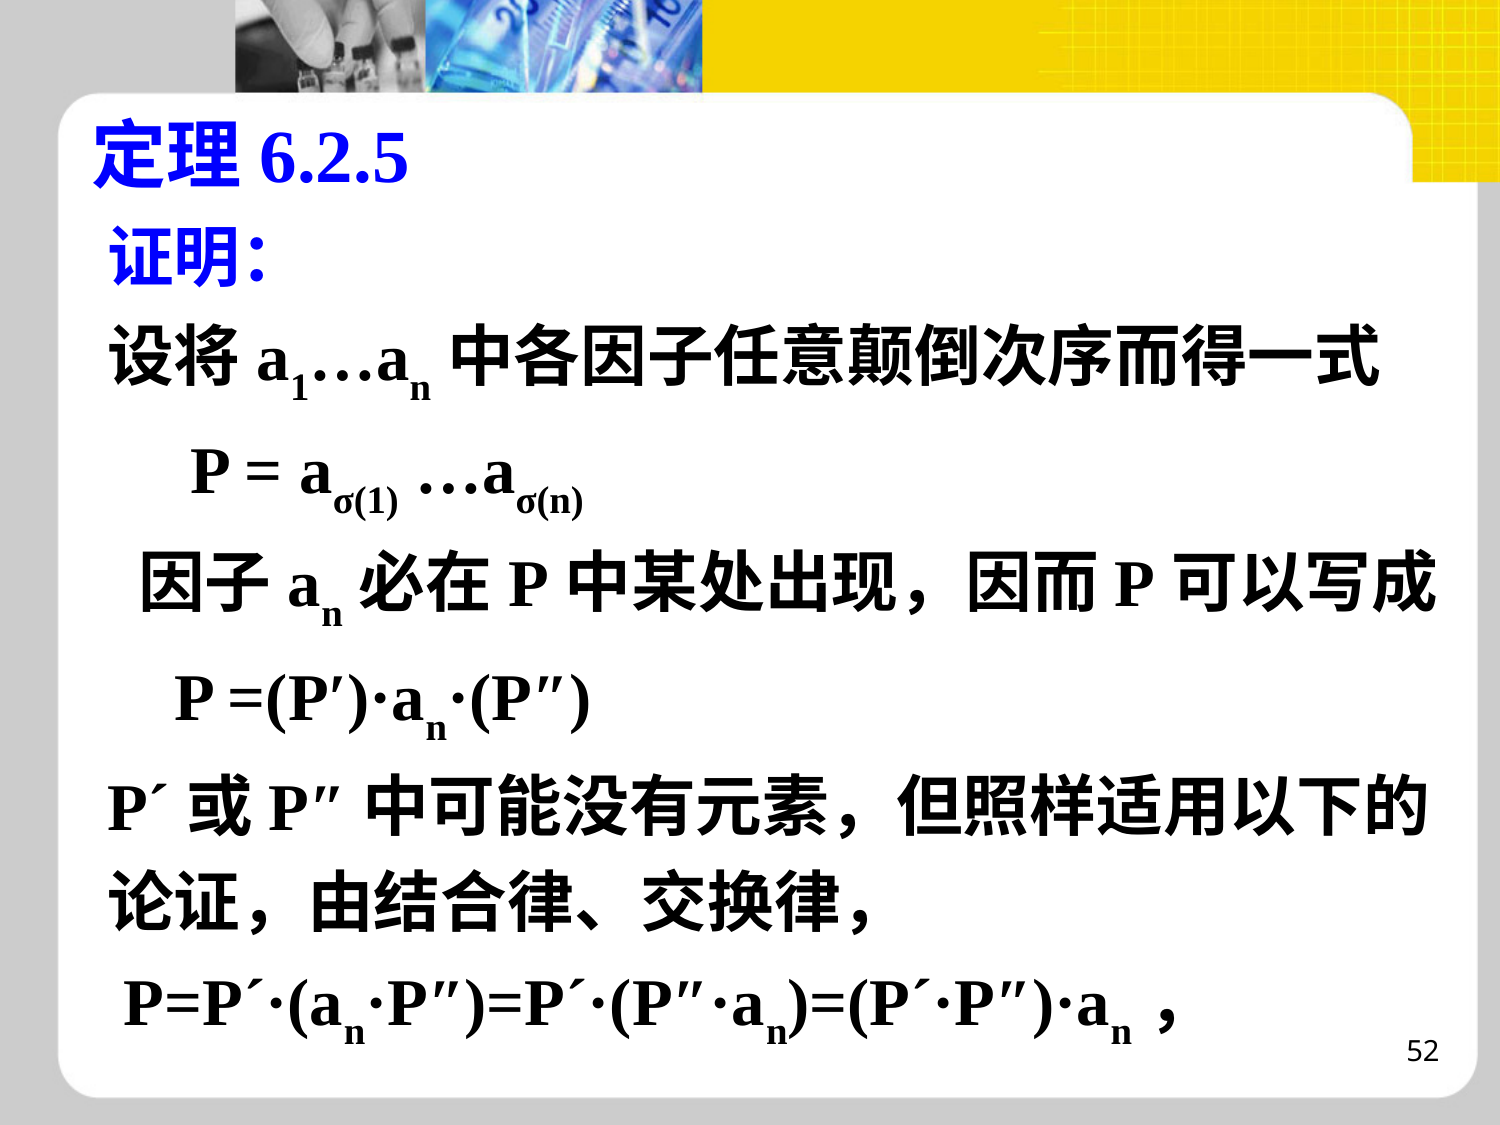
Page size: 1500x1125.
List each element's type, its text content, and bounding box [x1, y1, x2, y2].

slide_number 52 [1141, 1024, 1455, 1101]
list 证明： 设将a1…an中各因子任意颠倒次序而得一式 P = aσ(1) …aσ(n) 因子an必在P中某处出现，因而P可以写成 P =(P′)·an·(P″) Pˊ或P″中可能没有元素，但照样适用以下的论证，由结合律、交换律， P=Pˊ·(an·P″)=Pˊ·(P″·an)=(Pˊ·P″)·an， [92, 191, 1454, 1024]
picture [0, 0, 1500, 1125]
text_box 定理6.2.5 [76, 100, 1352, 205]
